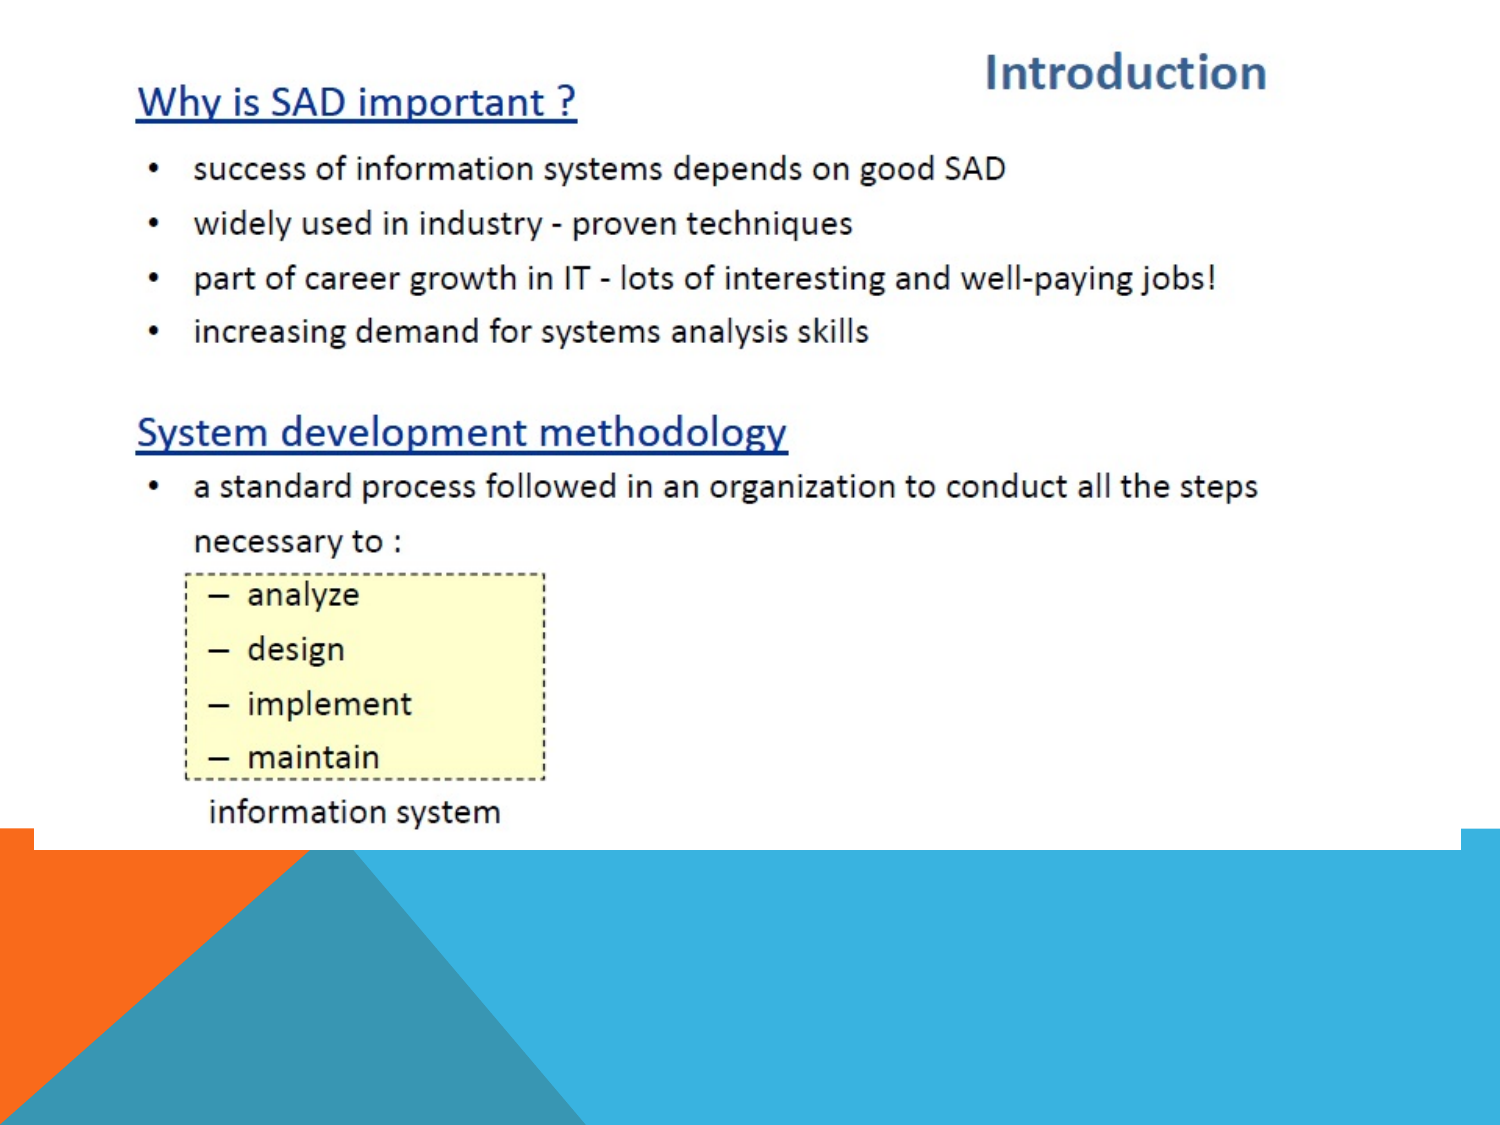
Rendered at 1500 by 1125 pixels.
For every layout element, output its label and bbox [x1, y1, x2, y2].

picture [33, 30, 1461, 850]
